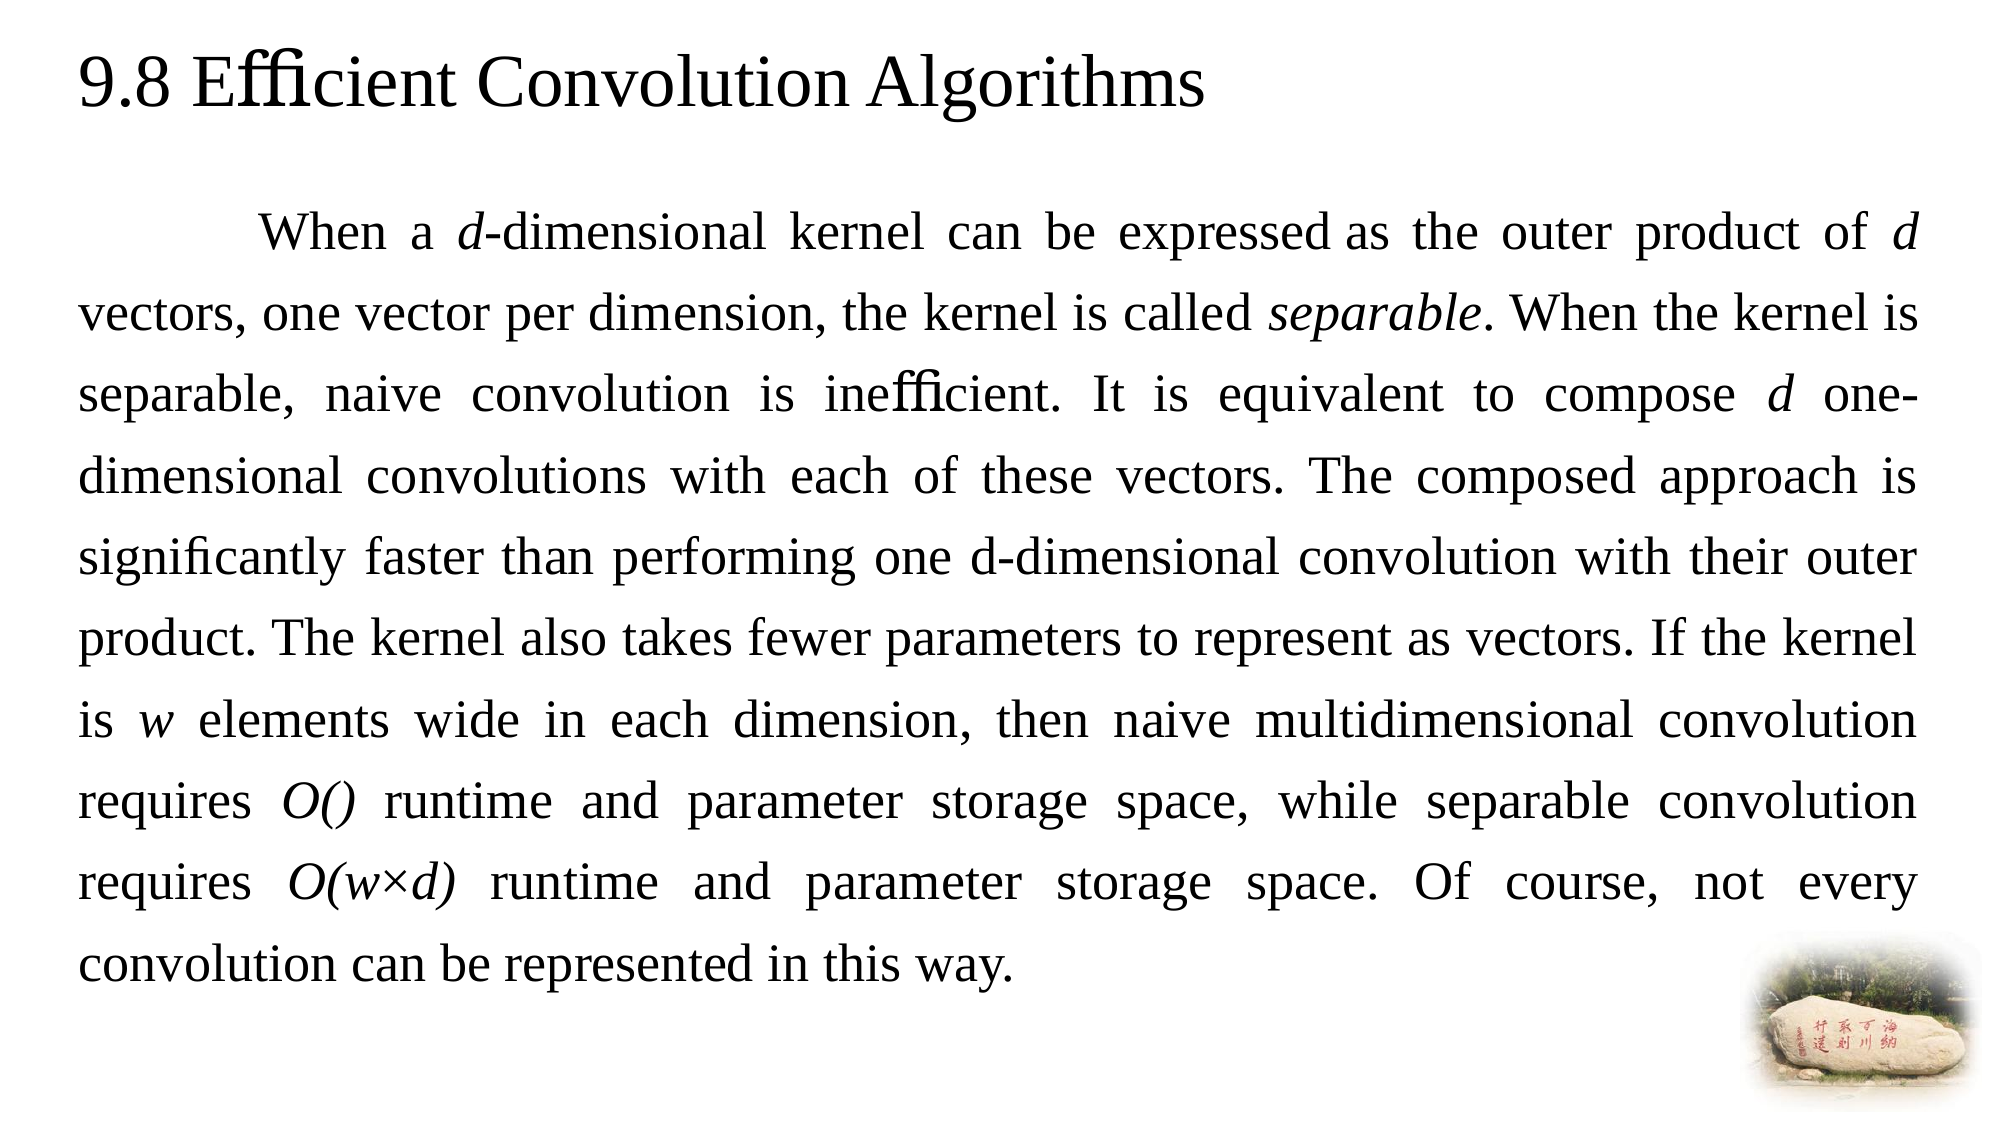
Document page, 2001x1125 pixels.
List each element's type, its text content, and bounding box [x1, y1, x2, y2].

title 9.8 Eﬃcient Convolution Algorithms [63, 21, 1789, 142]
picture [1740, 927, 1985, 1112]
